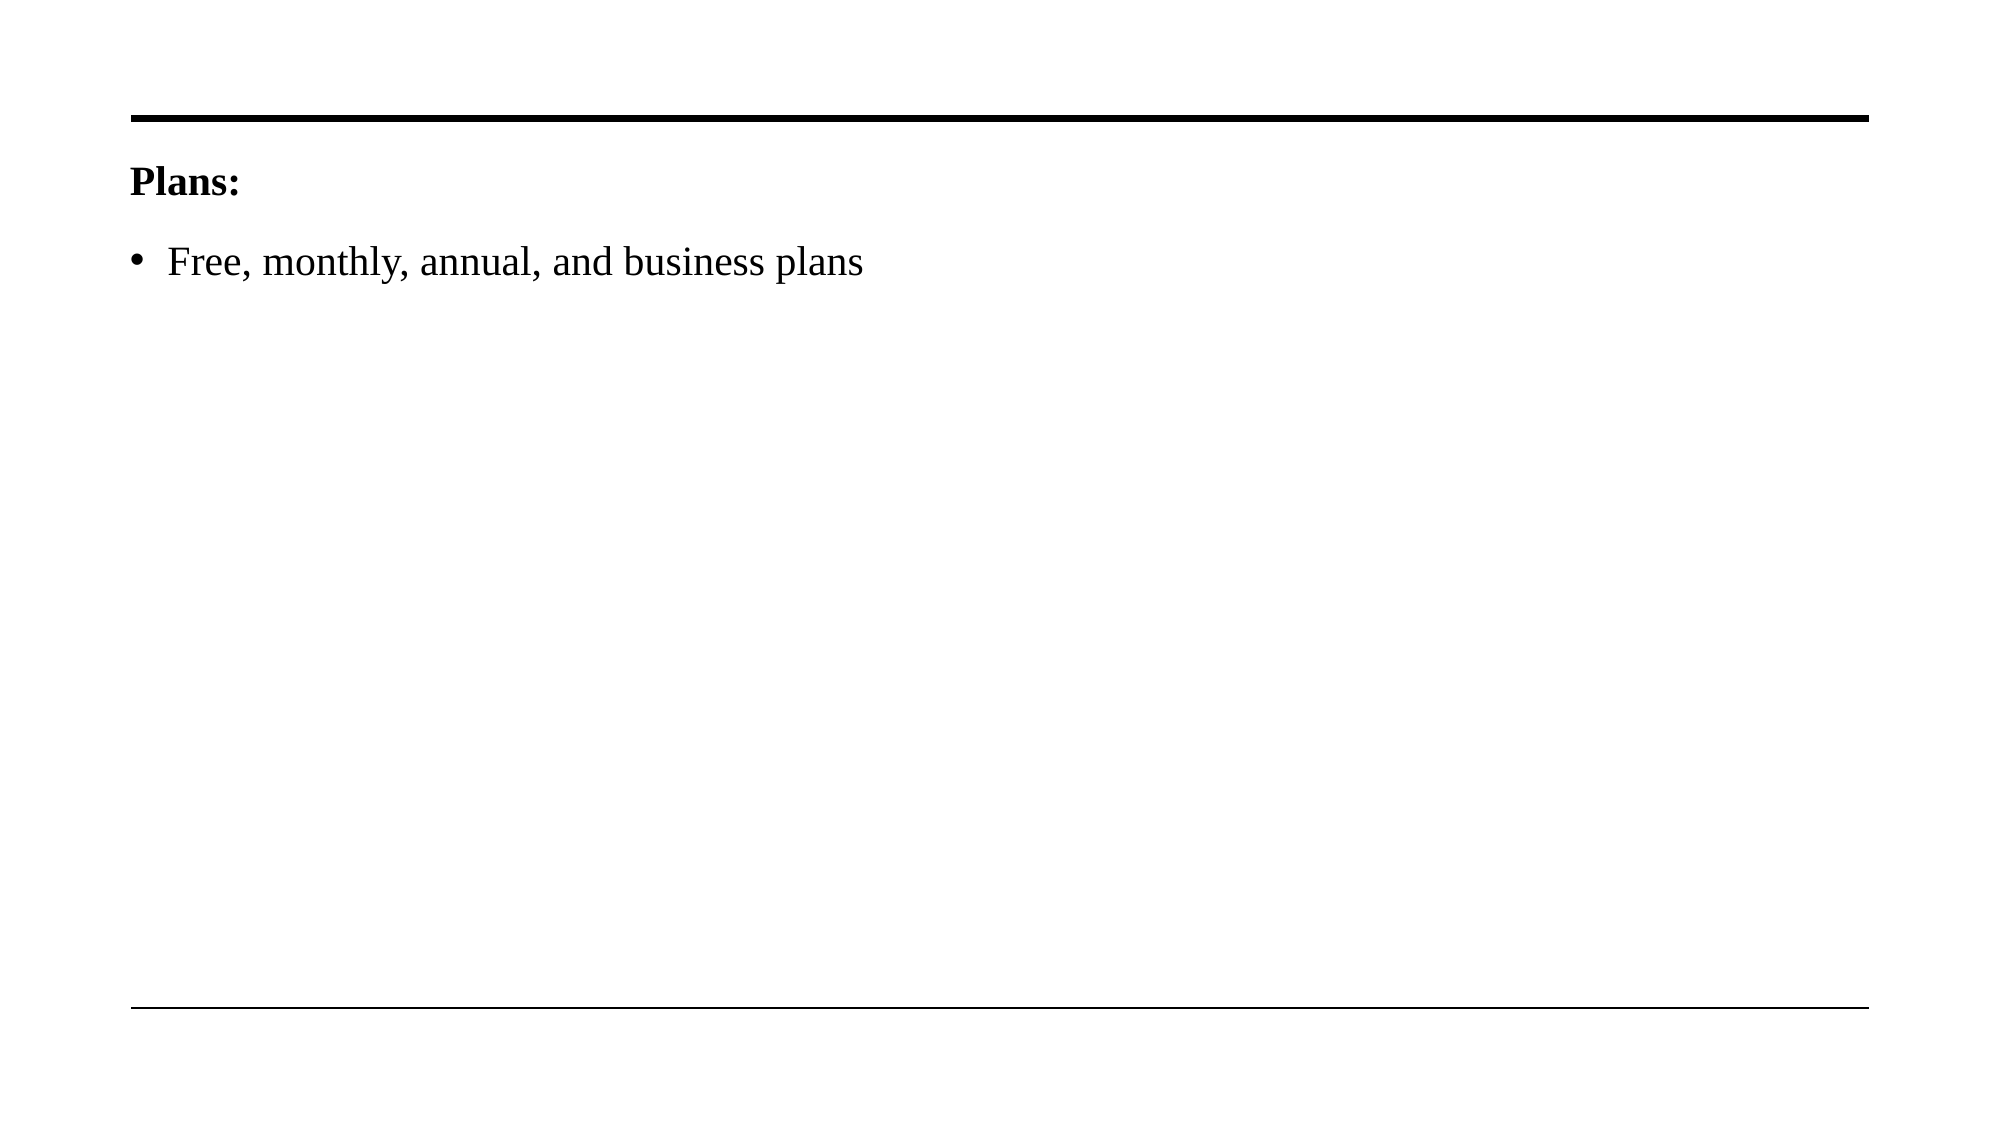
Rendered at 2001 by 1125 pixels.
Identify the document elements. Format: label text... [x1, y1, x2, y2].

list Plans: Free, monthly, annual, and business plans [114, 135, 1869, 973]
